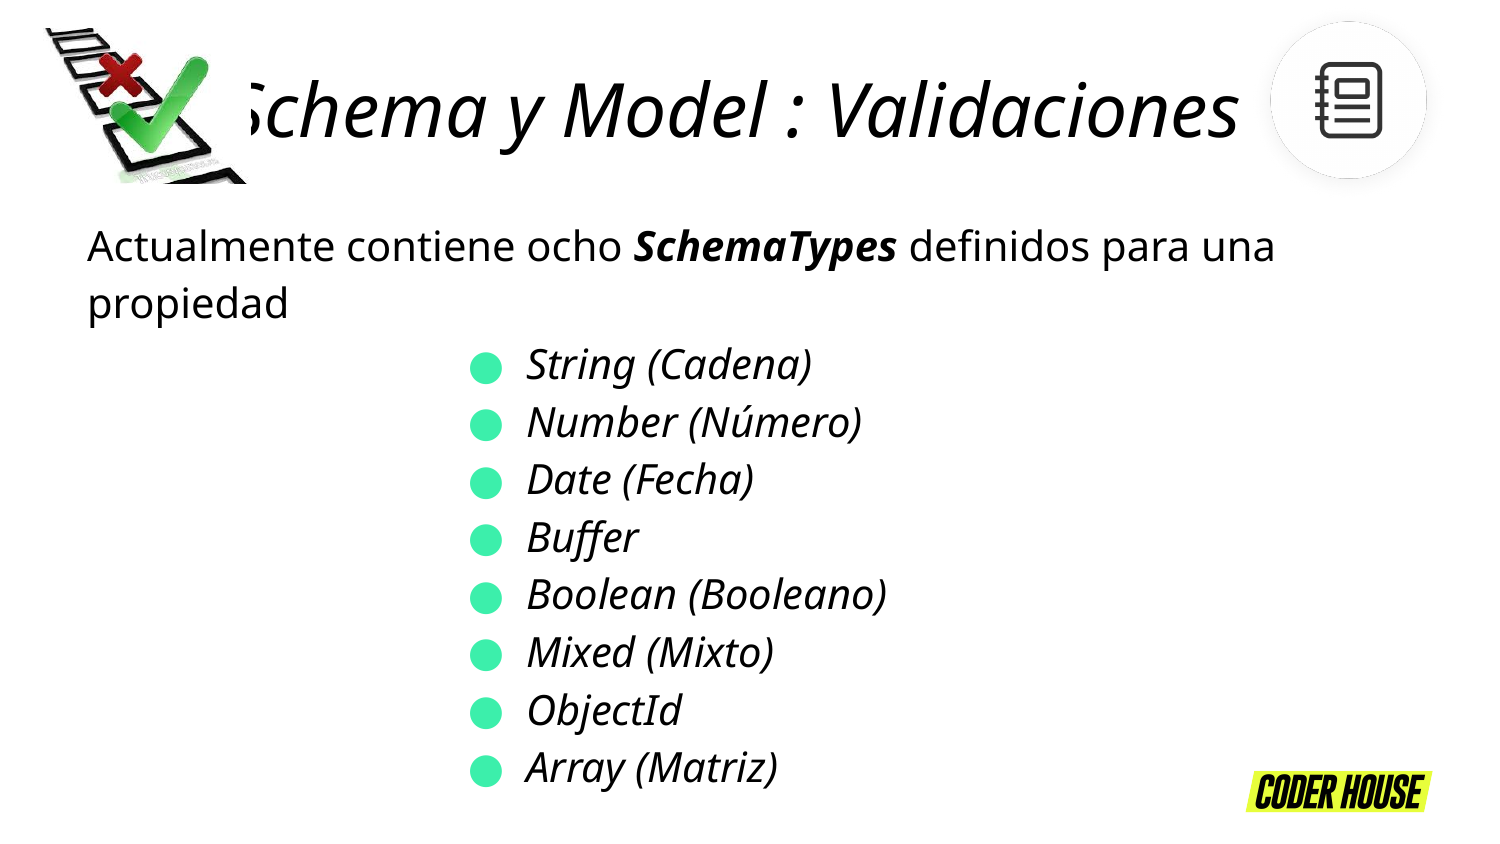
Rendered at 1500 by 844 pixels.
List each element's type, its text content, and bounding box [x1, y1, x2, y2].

text_box String (Cadena) Number (Número) Date (Fecha) Buffer Boolean (Booleano) Mixed (Mixto) ObjectId Array (Matriz) [436, 315, 1033, 789]
text_box Actualmente contiene ocho SchemaTypes definidos para una propiedad [72, 197, 1428, 392]
text_box Schema y Model : Validaciones [256, 47, 1245, 165]
picture [43, 28, 252, 184]
picture [1241, 764, 1437, 819]
picture [1251, 2, 1447, 198]
